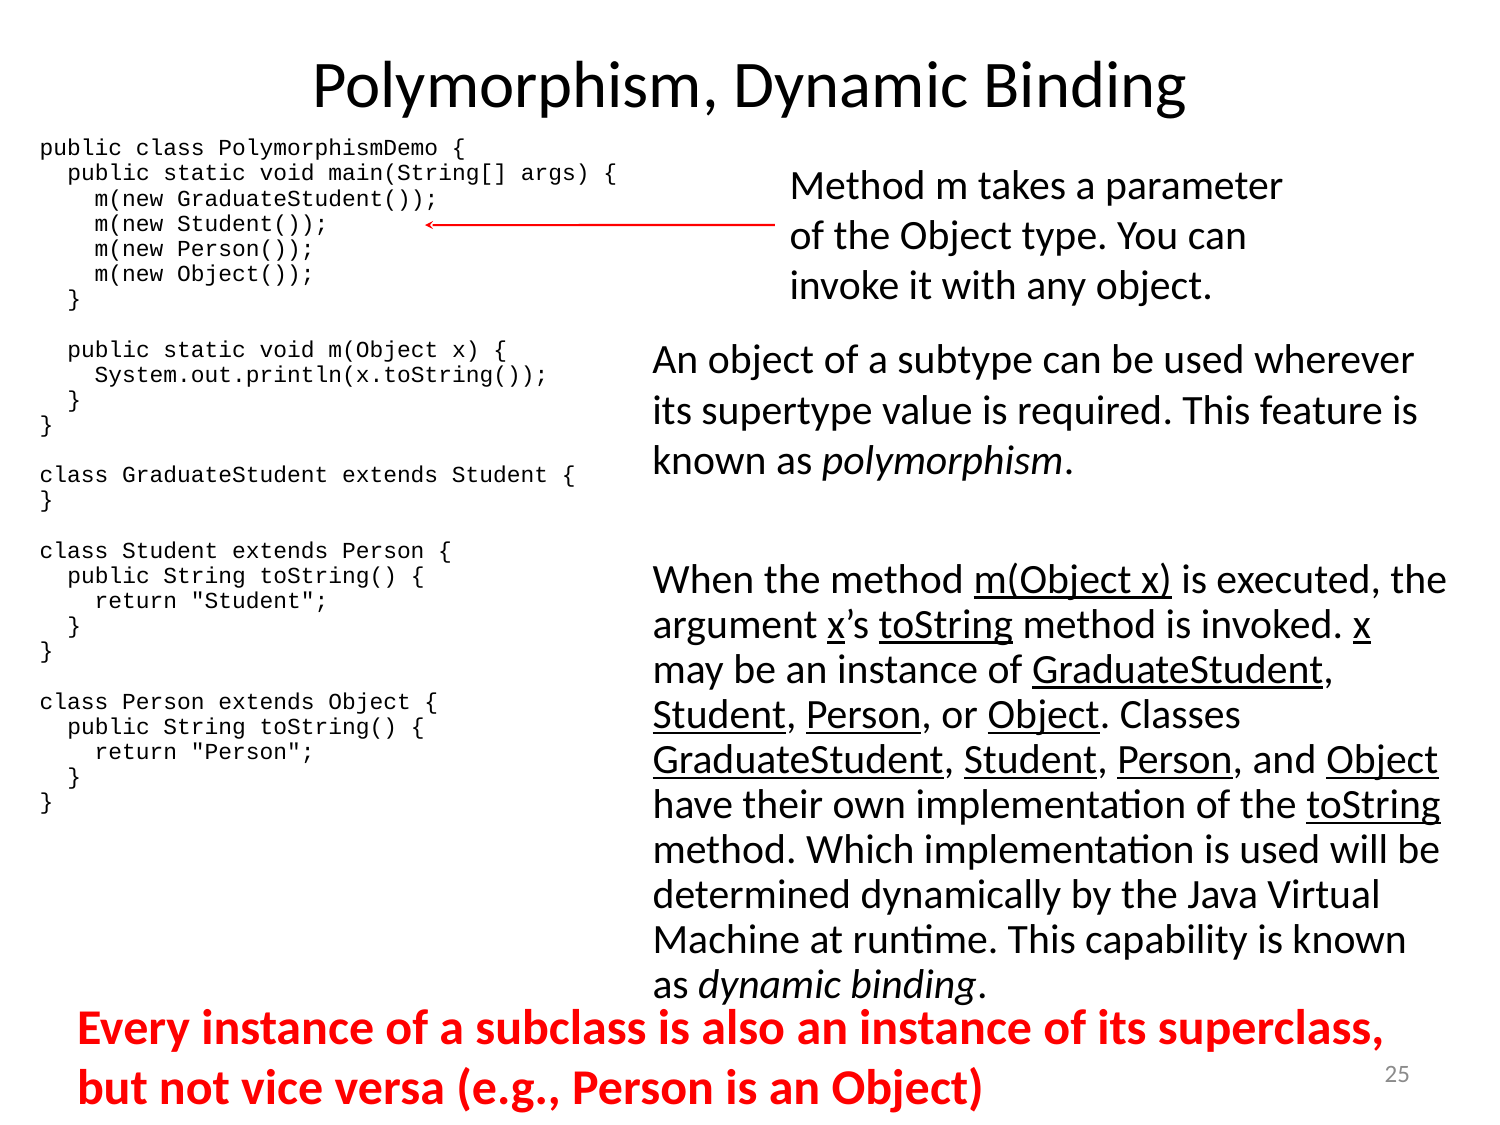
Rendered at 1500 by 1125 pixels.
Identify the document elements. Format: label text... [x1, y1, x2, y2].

title Polymorphism, Dynamic Binding [75, 0, 1425, 175]
text_box An object of a subtype can be used wherever its supertype value is required. This feature is known as polymorphism. [637, 324, 1475, 490]
text_box Every instance of a subclass is also an instance of its superclass, but not vice versa (e.g., Person is an Object) [62, 987, 1425, 1123]
text_box public class PolymorphismDemo { public static void main(String[] args) { m(new GraduateStudent()); m(new Student()); m(new Person()); m(new Object()); } public static void m(Object x) { System.out.println(x.toString()); } } class GraduateStudent extends Student { } class Student extends Person { public String toString() { return "Student"; } } class Person extends Object { public String toString() { return "Person"; } } [24, 137, 638, 820]
text_box When the method m(Object x) is executed, the argument x’s toString method is invoked. x may be an instance of GraduateStudent, Student, Person, or Object. Classes GraduateStudent, Student, Person, and Object have their own implementation of the toString method. Which implementation is used will be determined dynamically by the Java Virtual Machine at runtime. This capability is known as dynamic binding. [637, 549, 1463, 1025]
slide_number 25 [1074, 1042, 1425, 1103]
text_box [424, 220, 775, 230]
text_box Method m takes a parameter of the Object type. You can invoke it with any object. [774, 149, 1313, 315]
